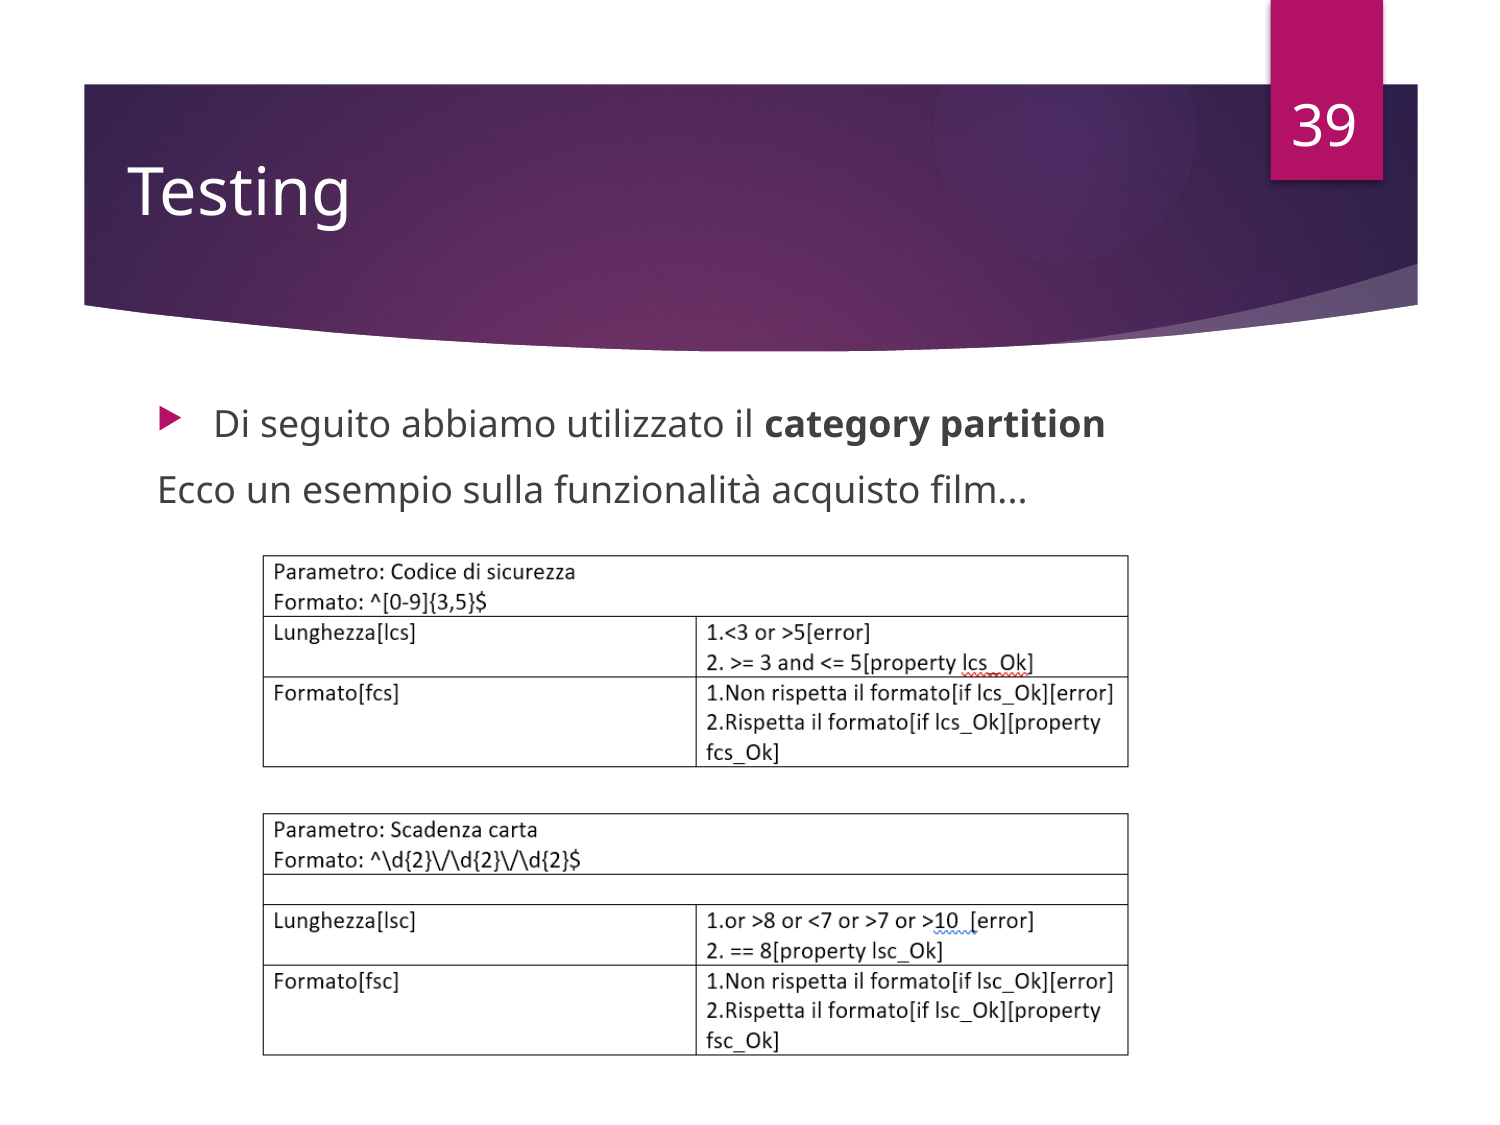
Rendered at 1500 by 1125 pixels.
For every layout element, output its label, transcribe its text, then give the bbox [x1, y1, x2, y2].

title Testing [112, 79, 1363, 298]
list Di seguito abbiamo utilizzato il category partition Ecco un esempio sulla funzionalità acquisto film... [141, 392, 1183, 1029]
slide_number 39 [1259, 48, 1390, 175]
picture [244, 548, 1140, 1067]
